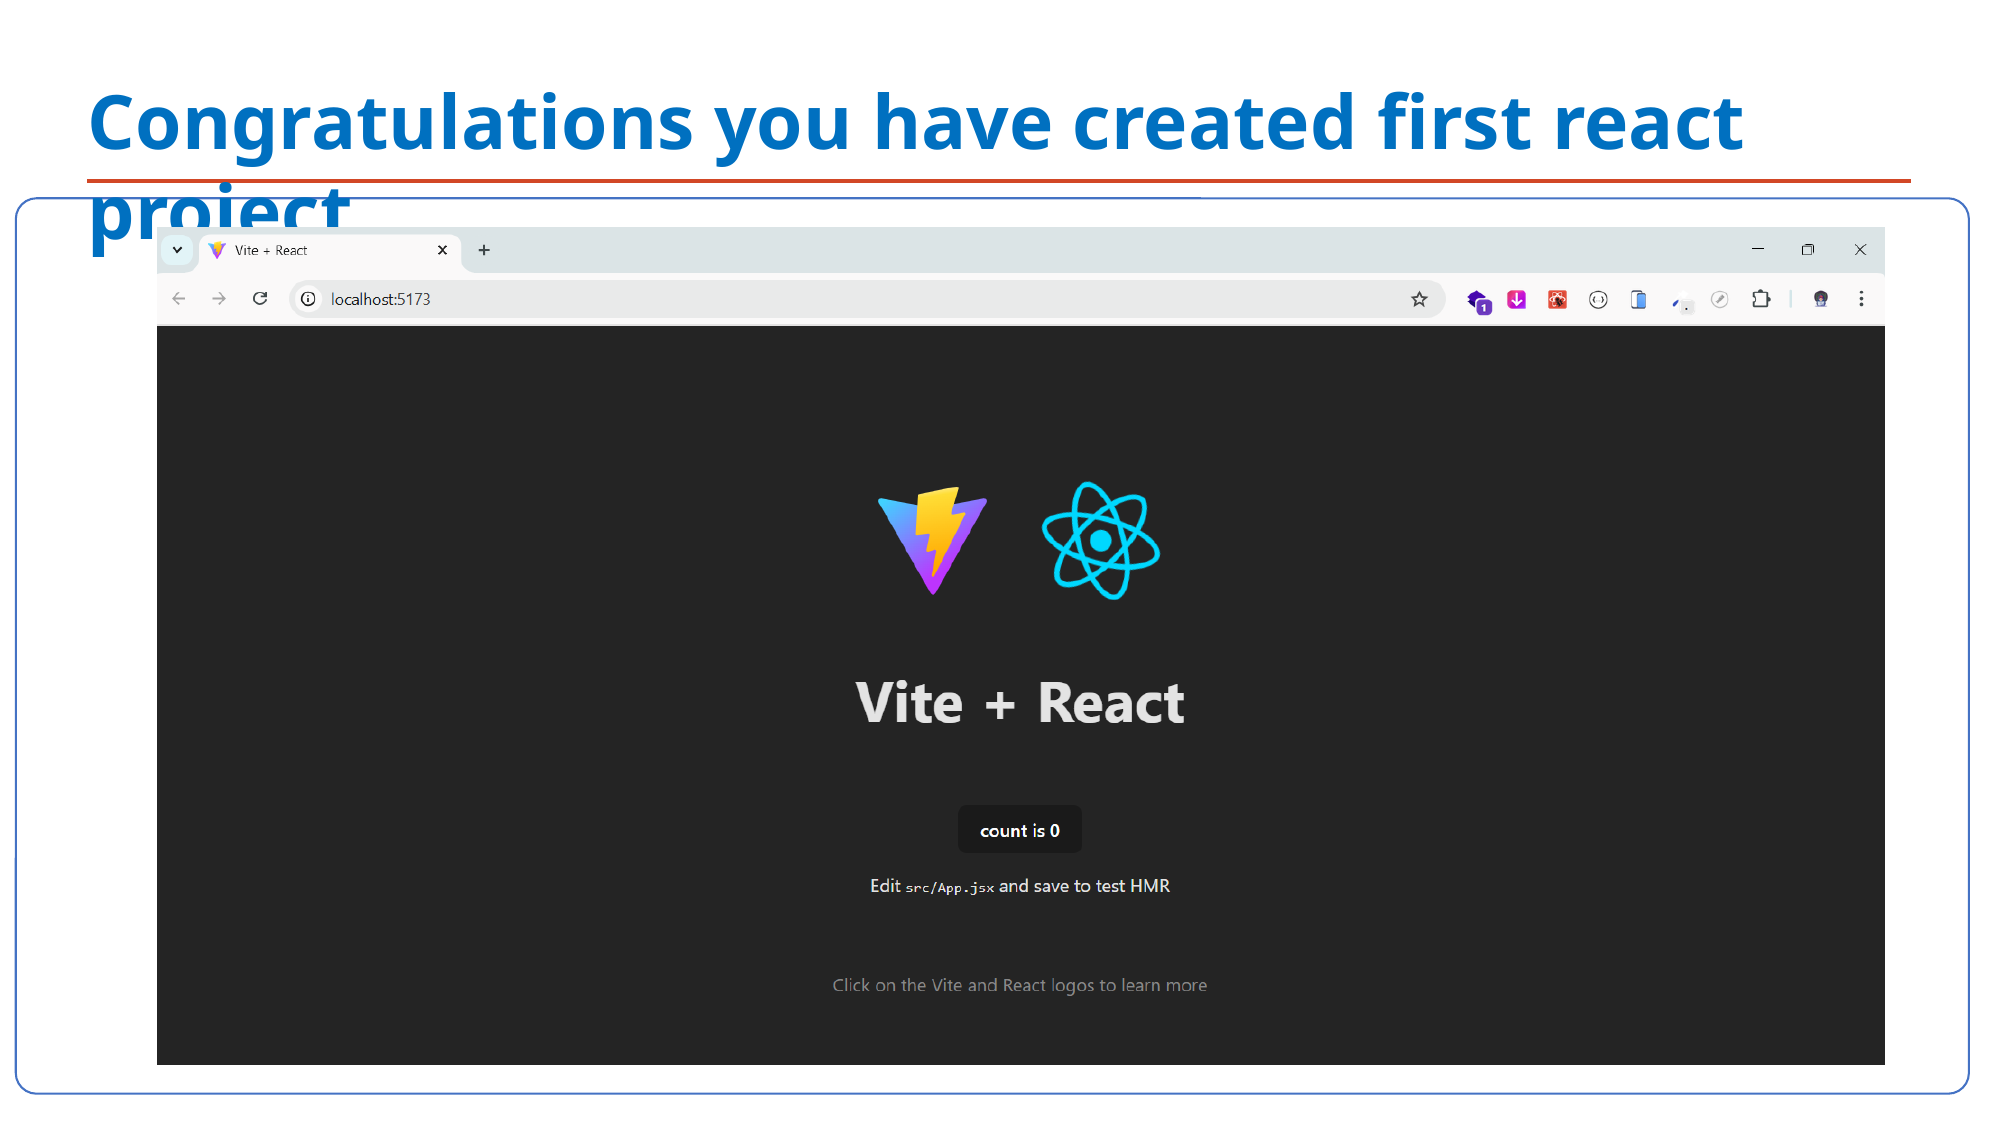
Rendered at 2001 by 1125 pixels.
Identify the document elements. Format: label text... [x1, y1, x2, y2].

title Congratulations you have created first react project [72, 67, 1969, 159]
text_box ` [14, 197, 1970, 1095]
picture [157, 227, 1885, 1065]
